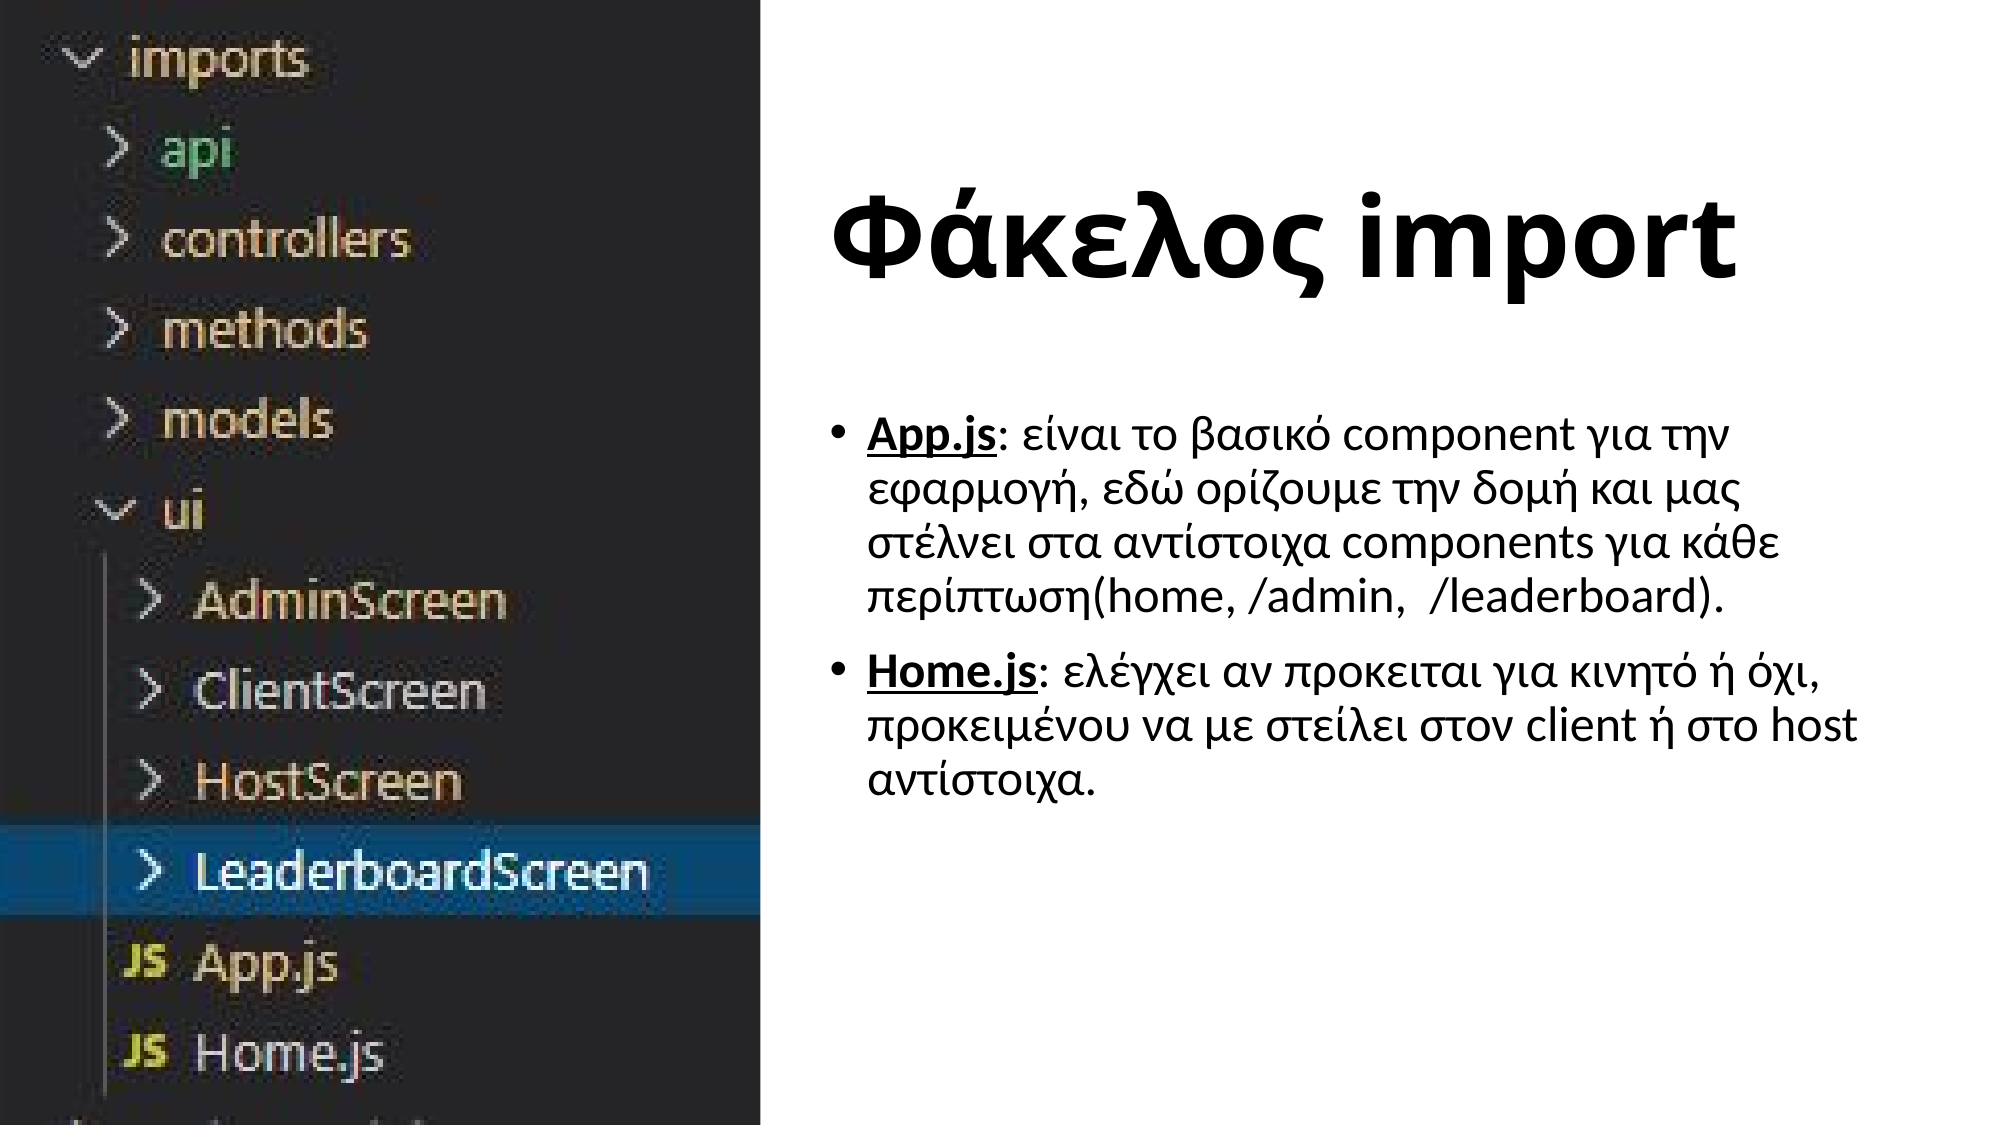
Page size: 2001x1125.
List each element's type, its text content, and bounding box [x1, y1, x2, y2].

list App.js: είναι το βασικό component για την εφαρμογή, εδώ ορίζουμε την δομή και μας στέλνει στα αντίστοιχα components για κάθε περίπτωση(home, /admin, /leaderboard). Home.js: ελέγχει αν προκειται για κινητό ή όχι, προκειμένου να με στείλει στον client ή στο host αντίστοιχα. [814, 399, 1895, 1021]
title Φάκελος import [814, 103, 1895, 379]
picture [0, 0, 761, 1125]
